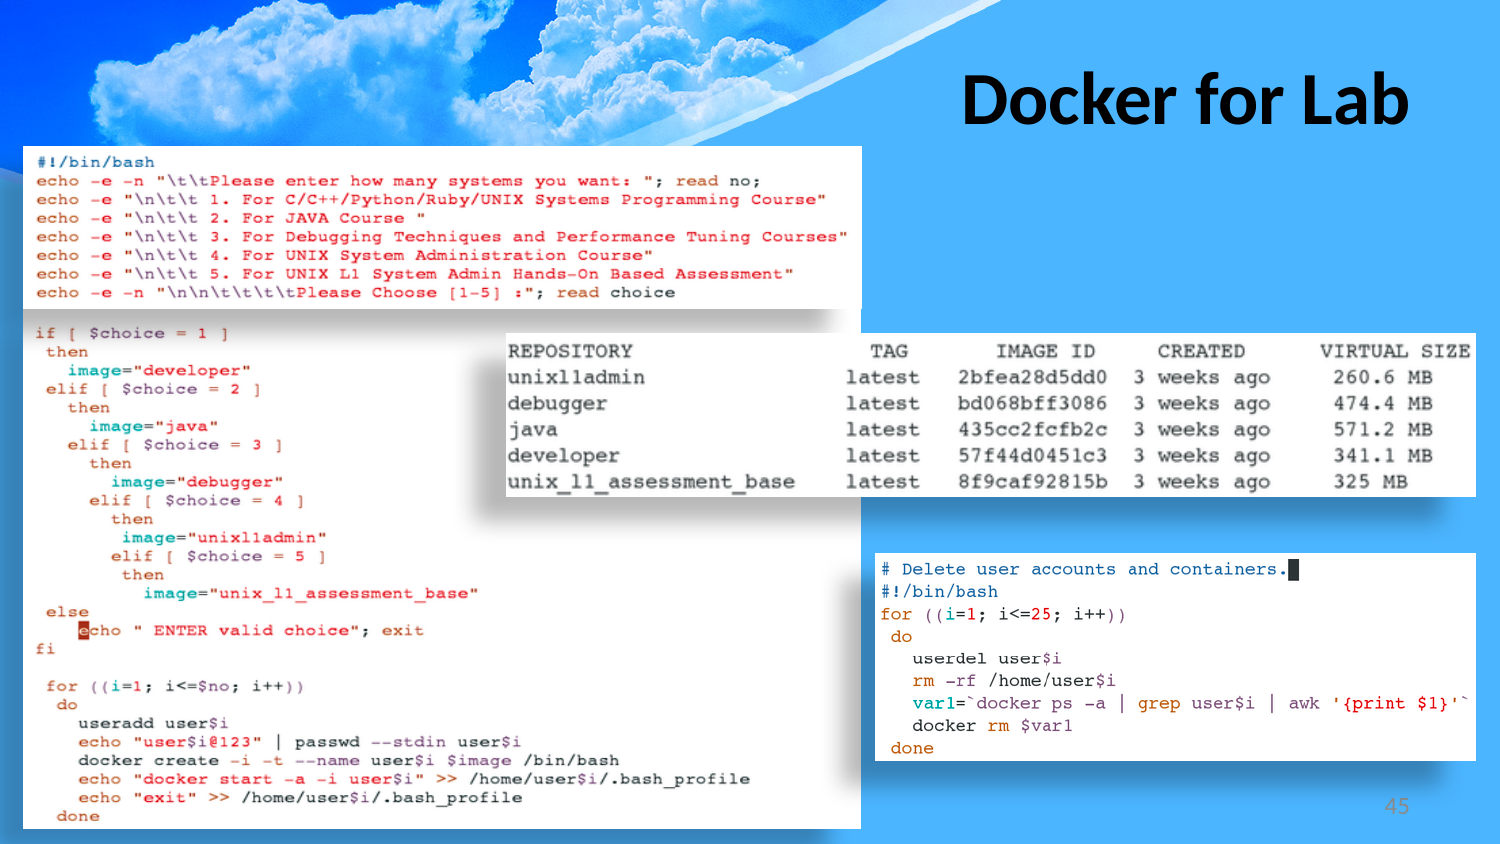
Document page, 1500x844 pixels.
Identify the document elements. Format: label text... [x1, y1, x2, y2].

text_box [23, 146, 863, 829]
title Docker for Lab [73, 21, 1427, 168]
picture [0, 0, 1500, 844]
slide_number 45 [1074, 782, 1425, 827]
